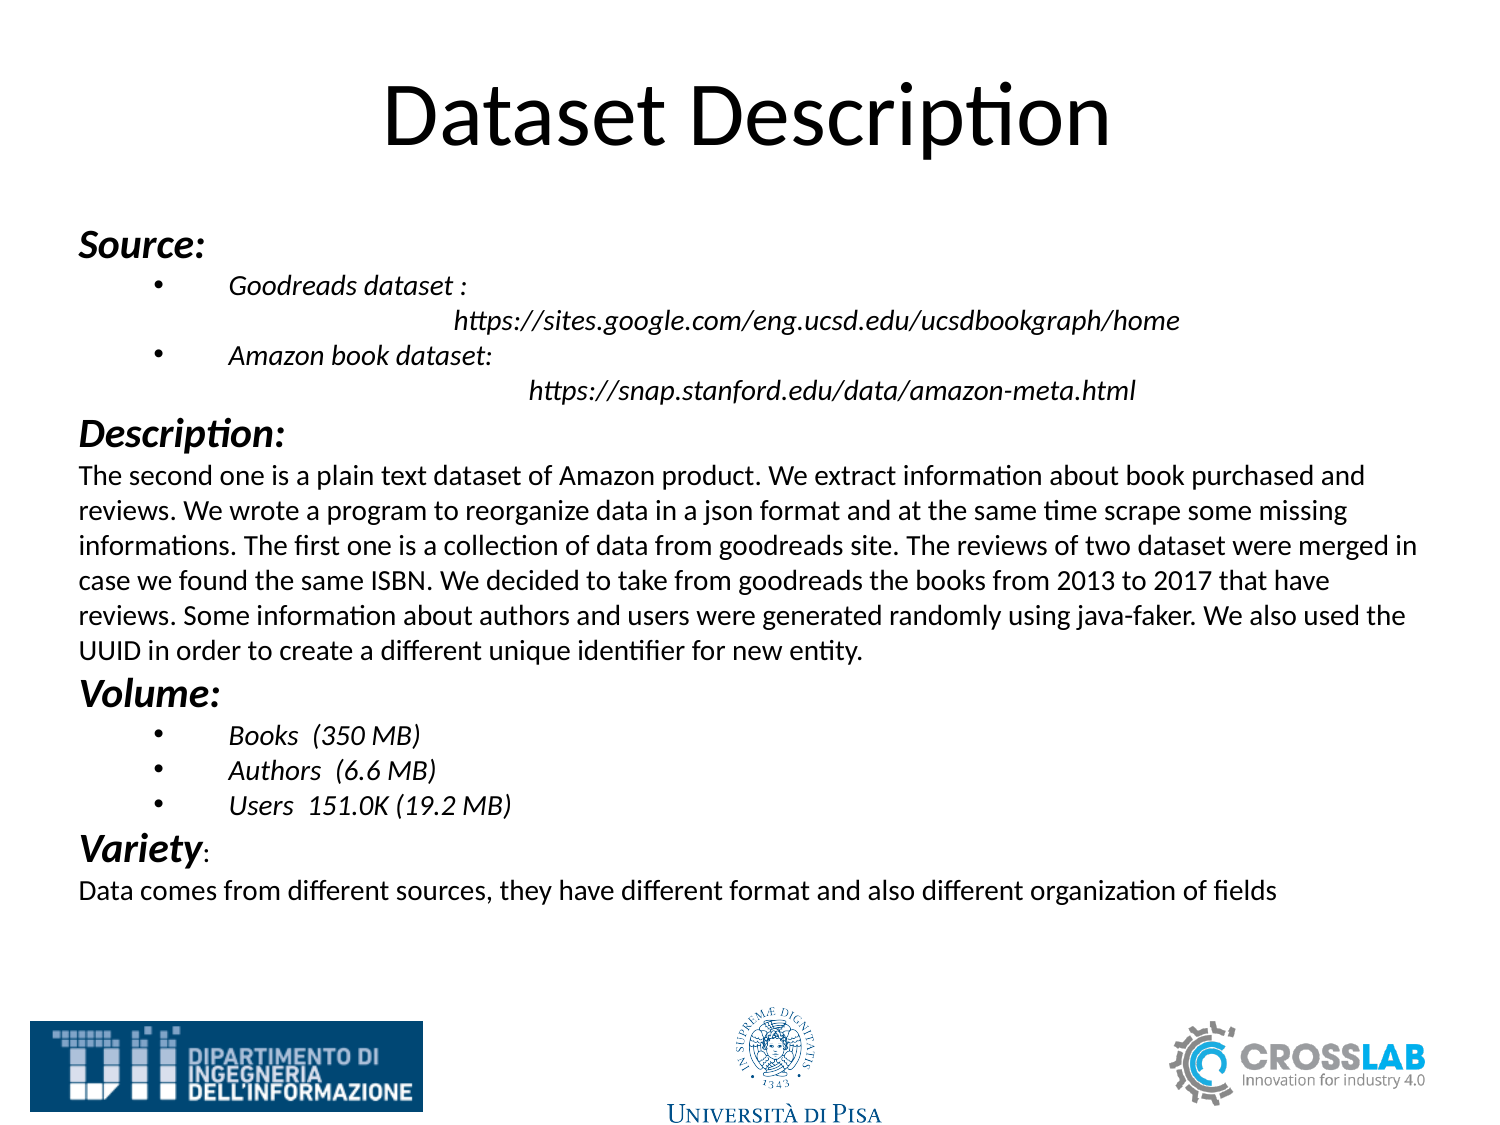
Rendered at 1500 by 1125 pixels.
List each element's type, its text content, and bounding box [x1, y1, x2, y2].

picture [667, 1007, 882, 1123]
title Dataset Description [30, 14, 1468, 203]
picture [30, 1021, 423, 1112]
picture [1169, 1021, 1425, 1106]
